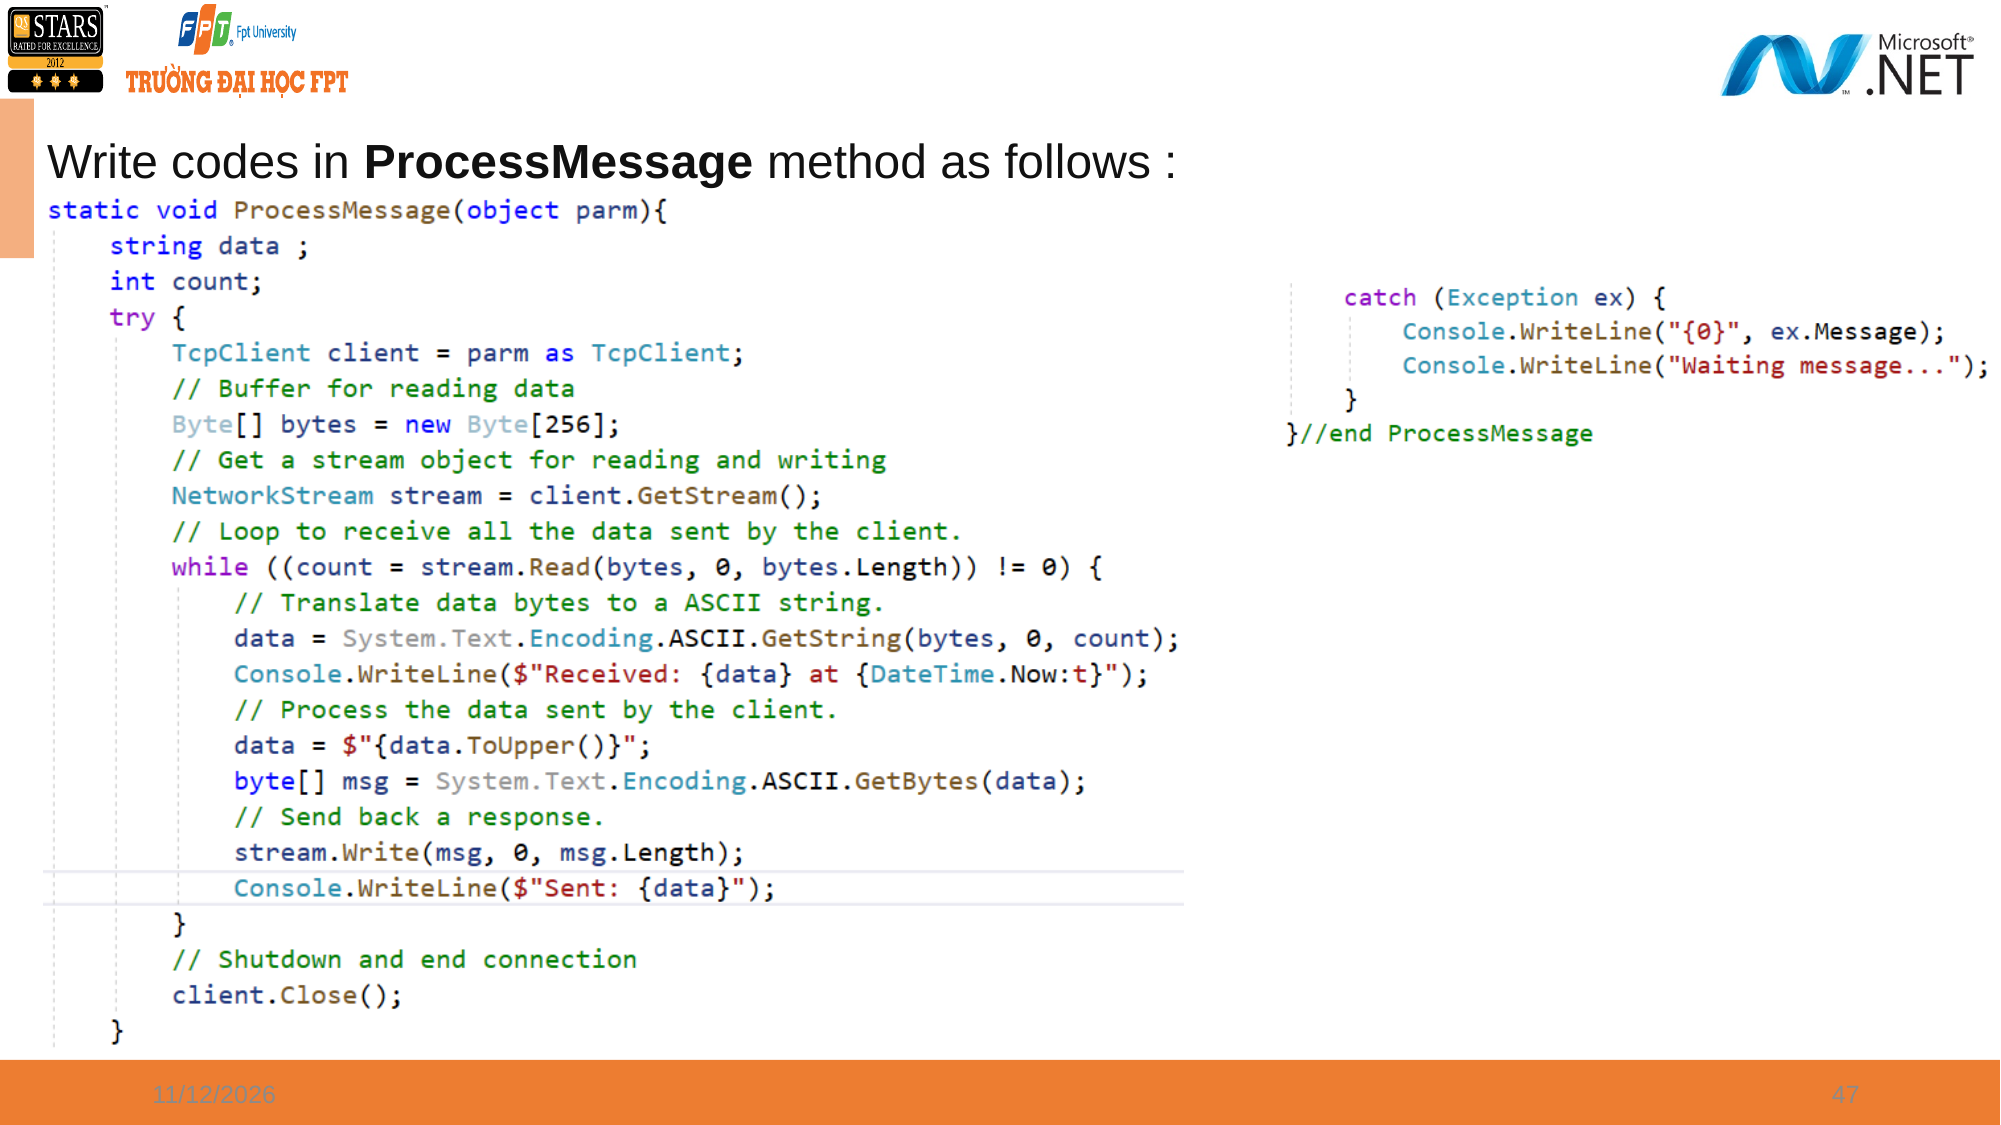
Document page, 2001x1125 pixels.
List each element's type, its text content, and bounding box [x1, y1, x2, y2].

picture [1277, 283, 1992, 449]
text_box Write codes in ProcessMessage method as follows : [32, 117, 1297, 196]
slide_number 47 [1424, 1063, 1875, 1123]
picture [43, 191, 1184, 1050]
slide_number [137, 1063, 588, 1123]
picture [1685, 0, 2001, 129]
